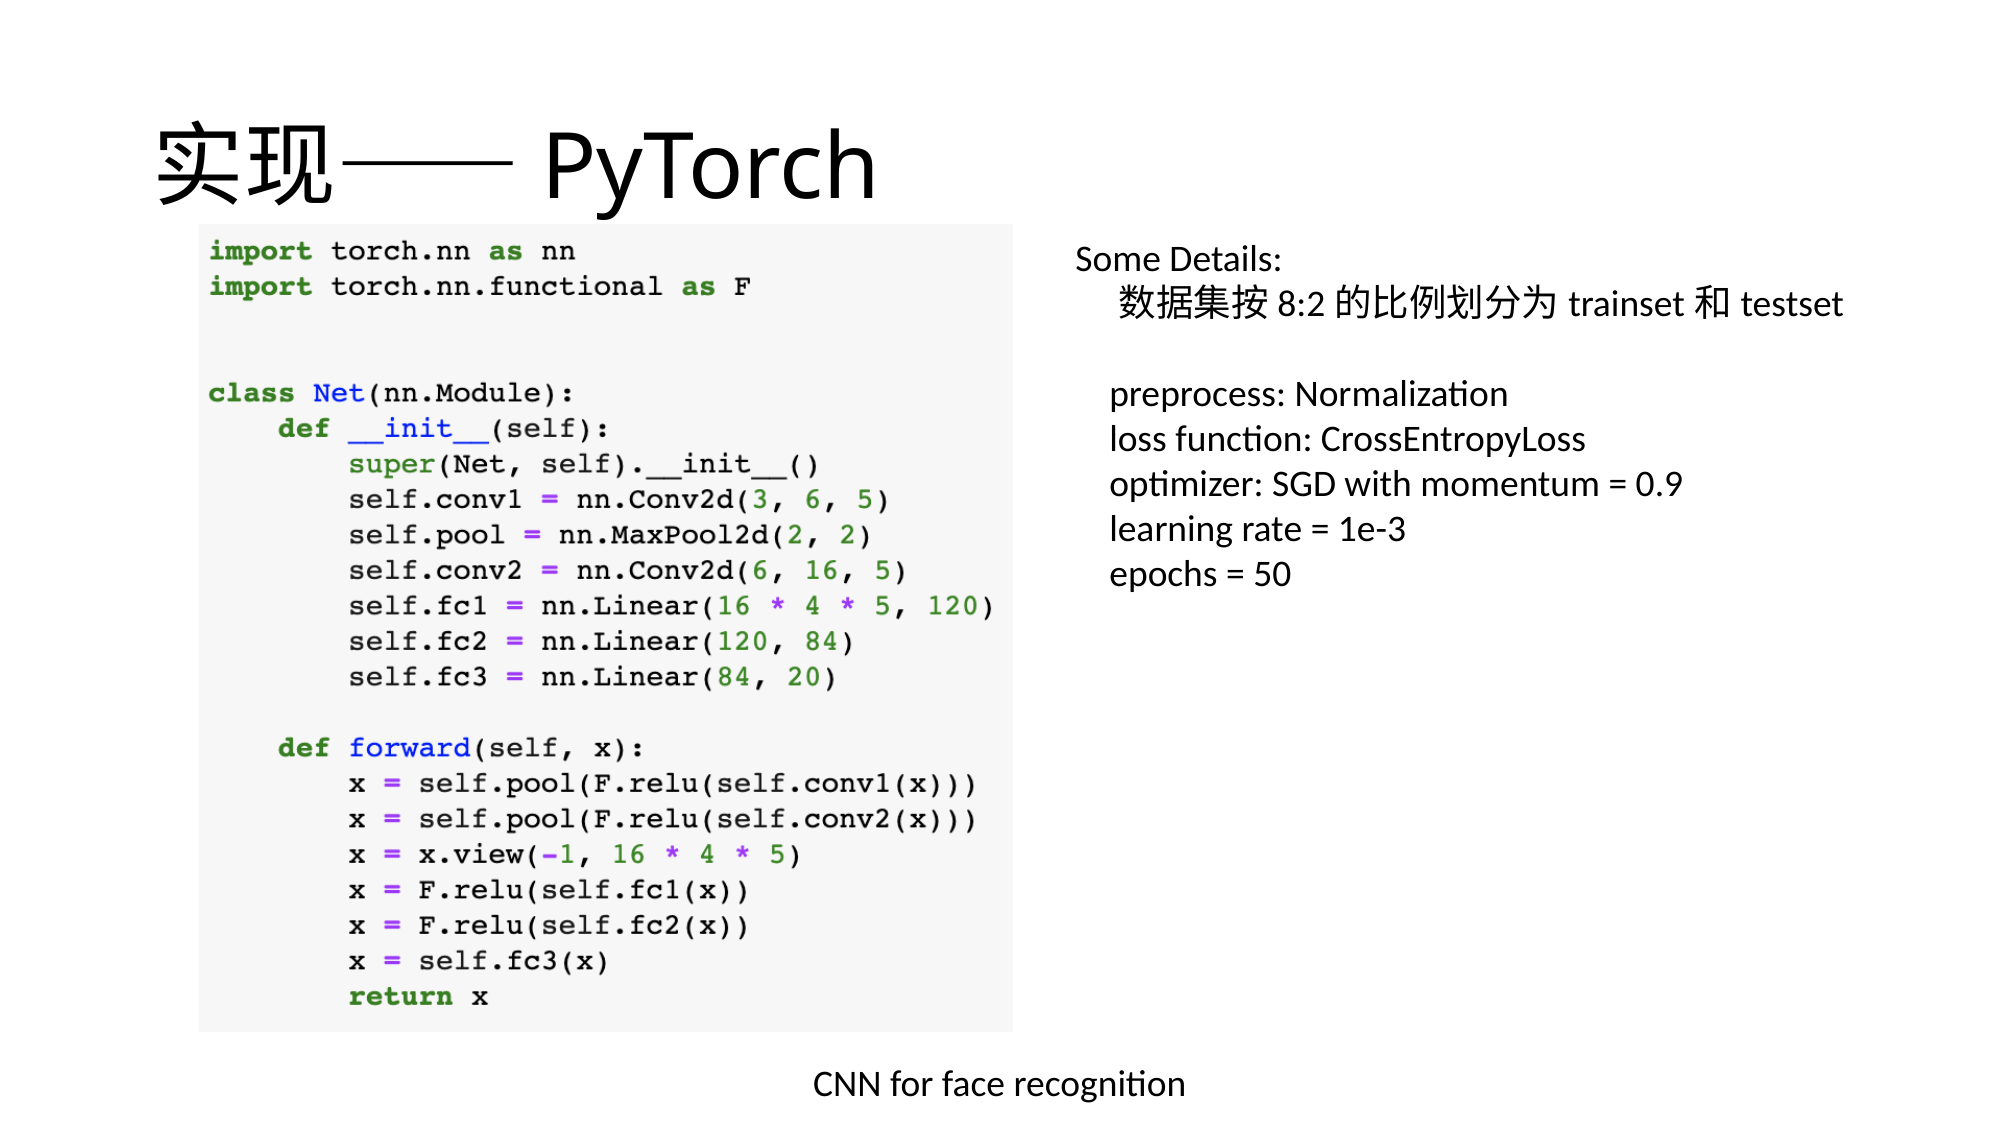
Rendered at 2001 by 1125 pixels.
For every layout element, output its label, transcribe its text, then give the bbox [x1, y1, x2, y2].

picture [199, 224, 1013, 1032]
title 实现——PyTorch [137, 59, 1863, 278]
text_box CNN for face recognition [596, 1051, 1404, 1112]
text_box Some Details: 数据集按8:2的比例划分为trainset和testset preprocess: Normalization loss function: CrossEntropyLoss optimizer: SGD with momentum = 0.9 learning rate = 1e-3 epochs = 50 [1060, 226, 1923, 602]
